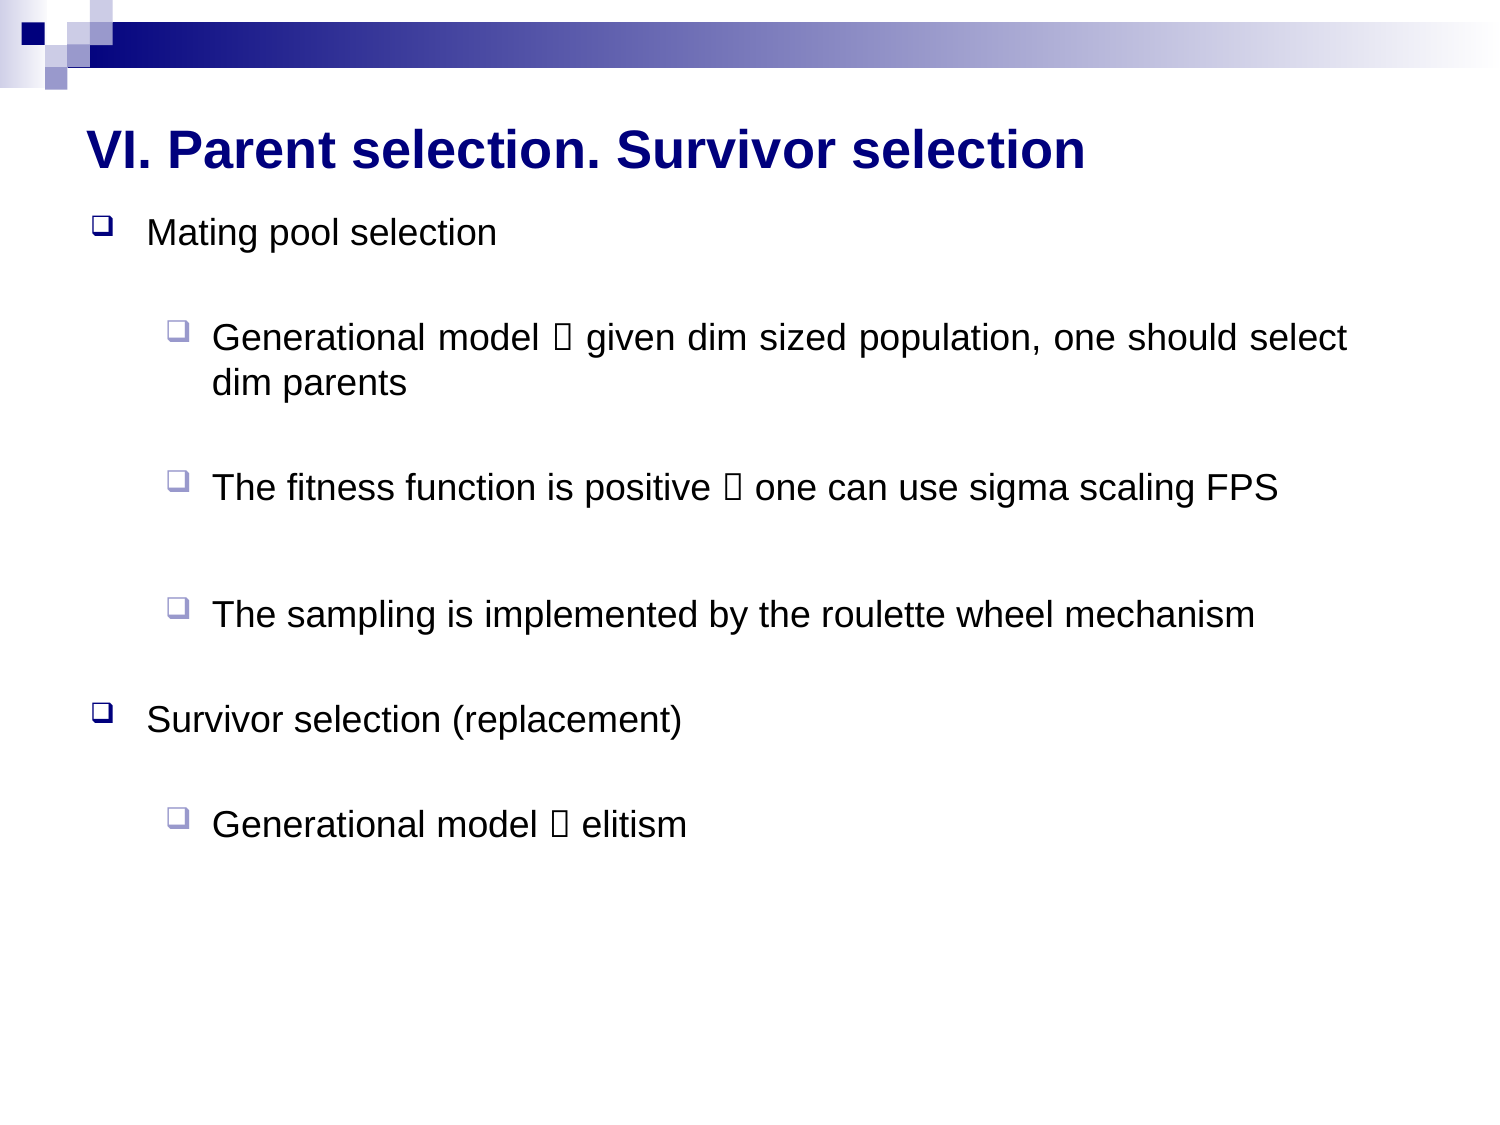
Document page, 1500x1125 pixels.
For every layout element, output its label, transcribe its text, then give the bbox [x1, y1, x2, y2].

list Mating pool selection Generational model  given dim sized population, one should select dim parents The fitness function is positive  one can use sigma scaling FPS The sampling is implemented by the roulette wheel mechanism Survivor selection (replacement) Generational model  elitism [75, 200, 1363, 1013]
title VI. Parent selection. Survivor selection [56, 50, 1444, 243]
